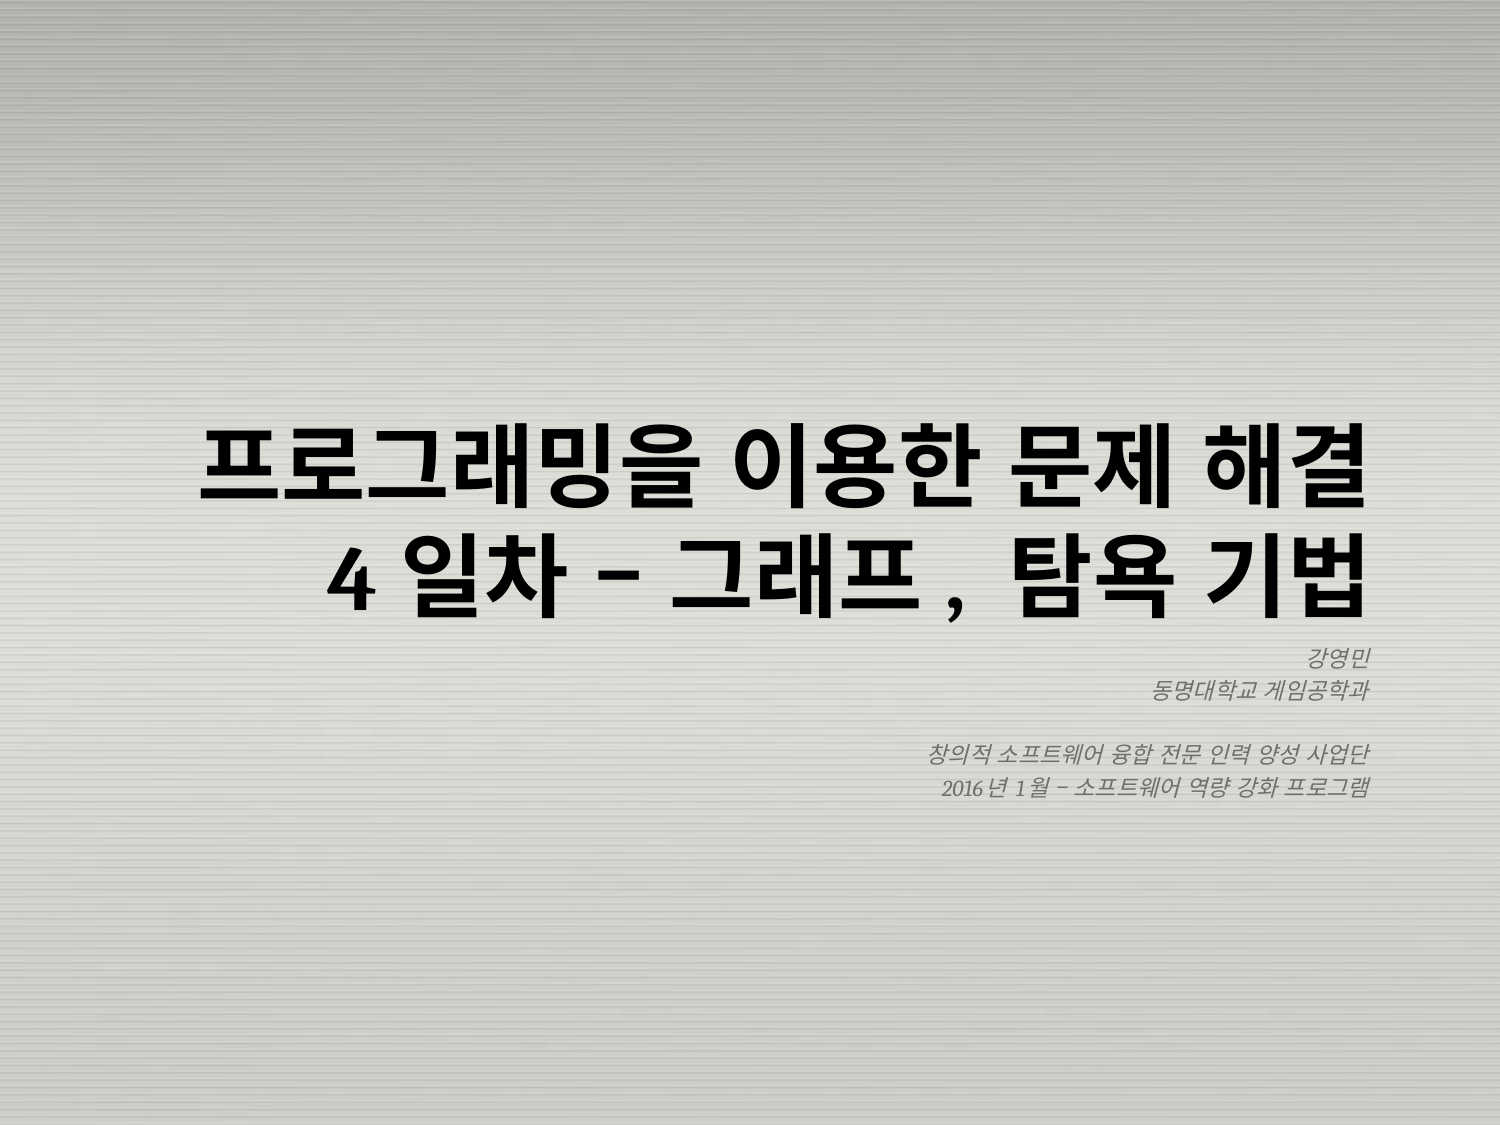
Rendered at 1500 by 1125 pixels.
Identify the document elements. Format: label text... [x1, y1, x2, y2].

title 프로그래밍을 이용한 문제 해결 4일차 – 그래프, 탐욕 기법 [112, 395, 1388, 637]
subtitle 강영민 동명대학교 게임공학과 창의적 소프트웨어 융합 전문 인력 양성 사업단 2016년 1월 – 소프트웨어 역량 강화 프로그램 [495, 637, 1385, 809]
